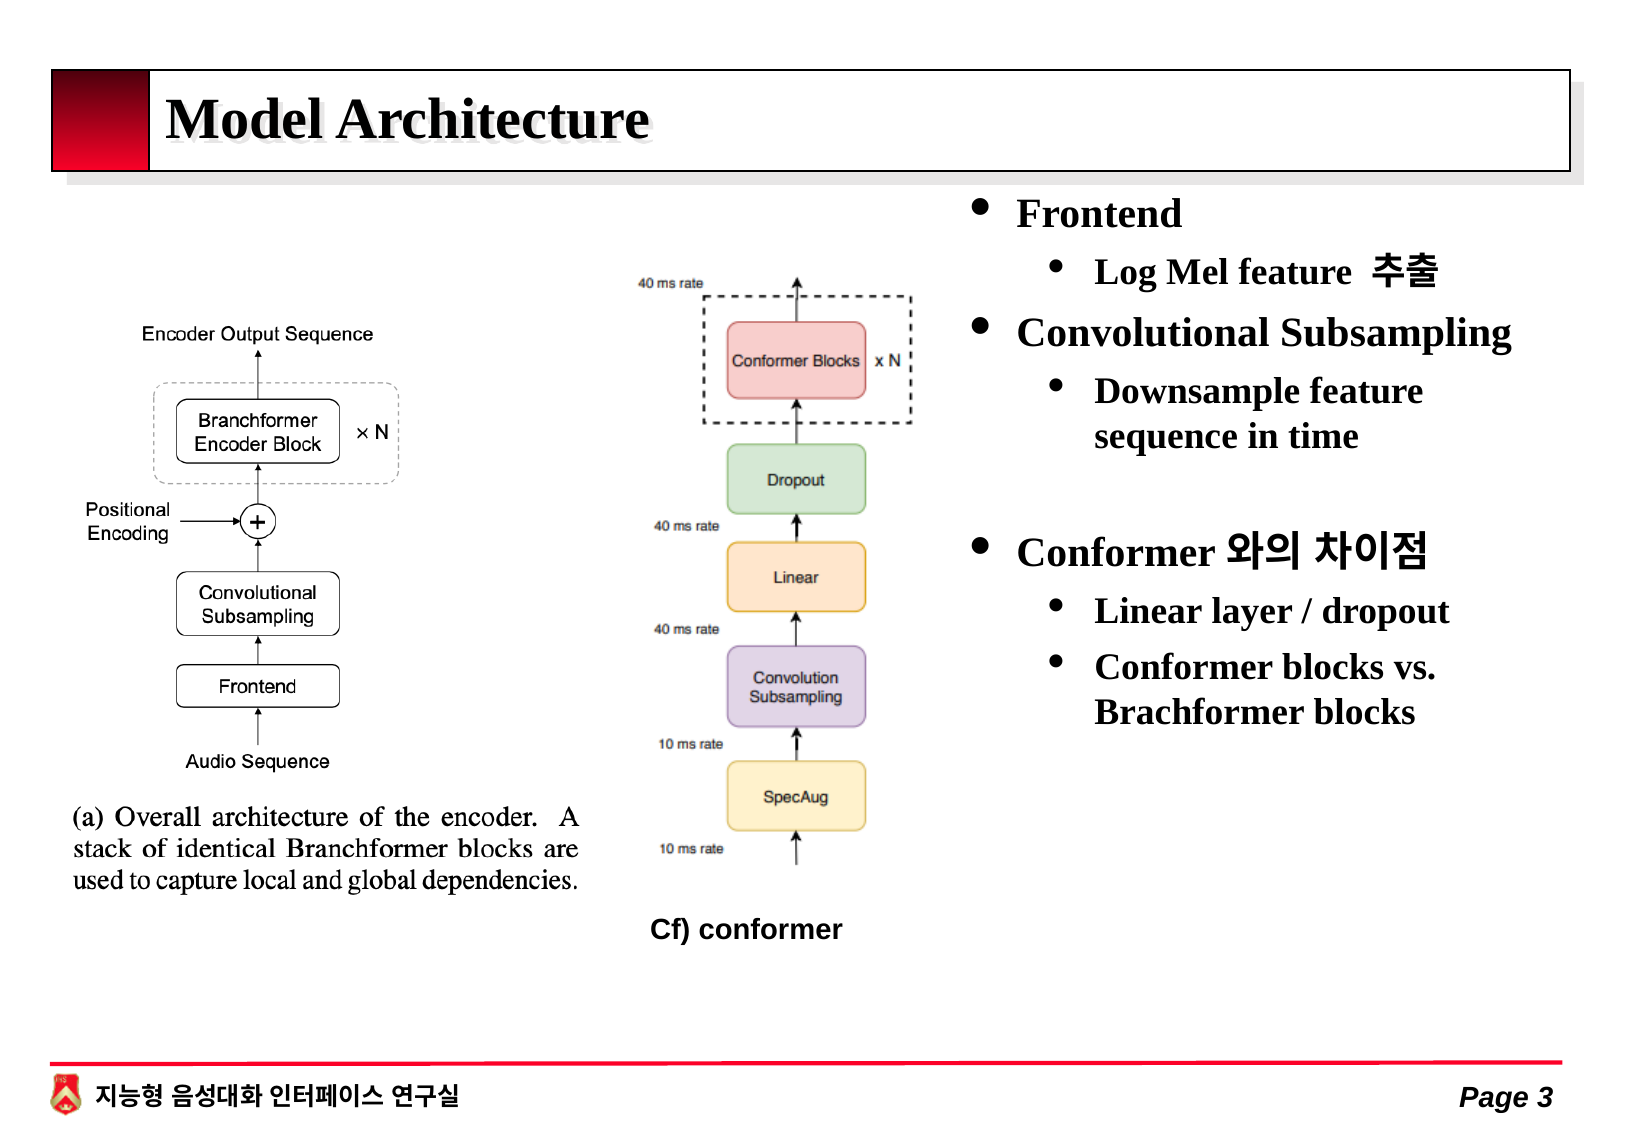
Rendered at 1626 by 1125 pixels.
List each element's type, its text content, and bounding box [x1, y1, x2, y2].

slide_number Page 3 [1393, 1070, 1569, 1121]
picture [48, 1068, 86, 1119]
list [59, 221, 589, 904]
title Model Architecture [149, 65, 1576, 179]
picture [623, 243, 923, 904]
text_box Frontend Log Mel feature 추출 Convolutional Subsampling Downsample feature sequence in time Conformer와의 차이점 Linear layer / dropout Conformer blocks vs. Brachformer blocks [954, 178, 1581, 1041]
text_box Cf) conformer [635, 912, 907, 953]
